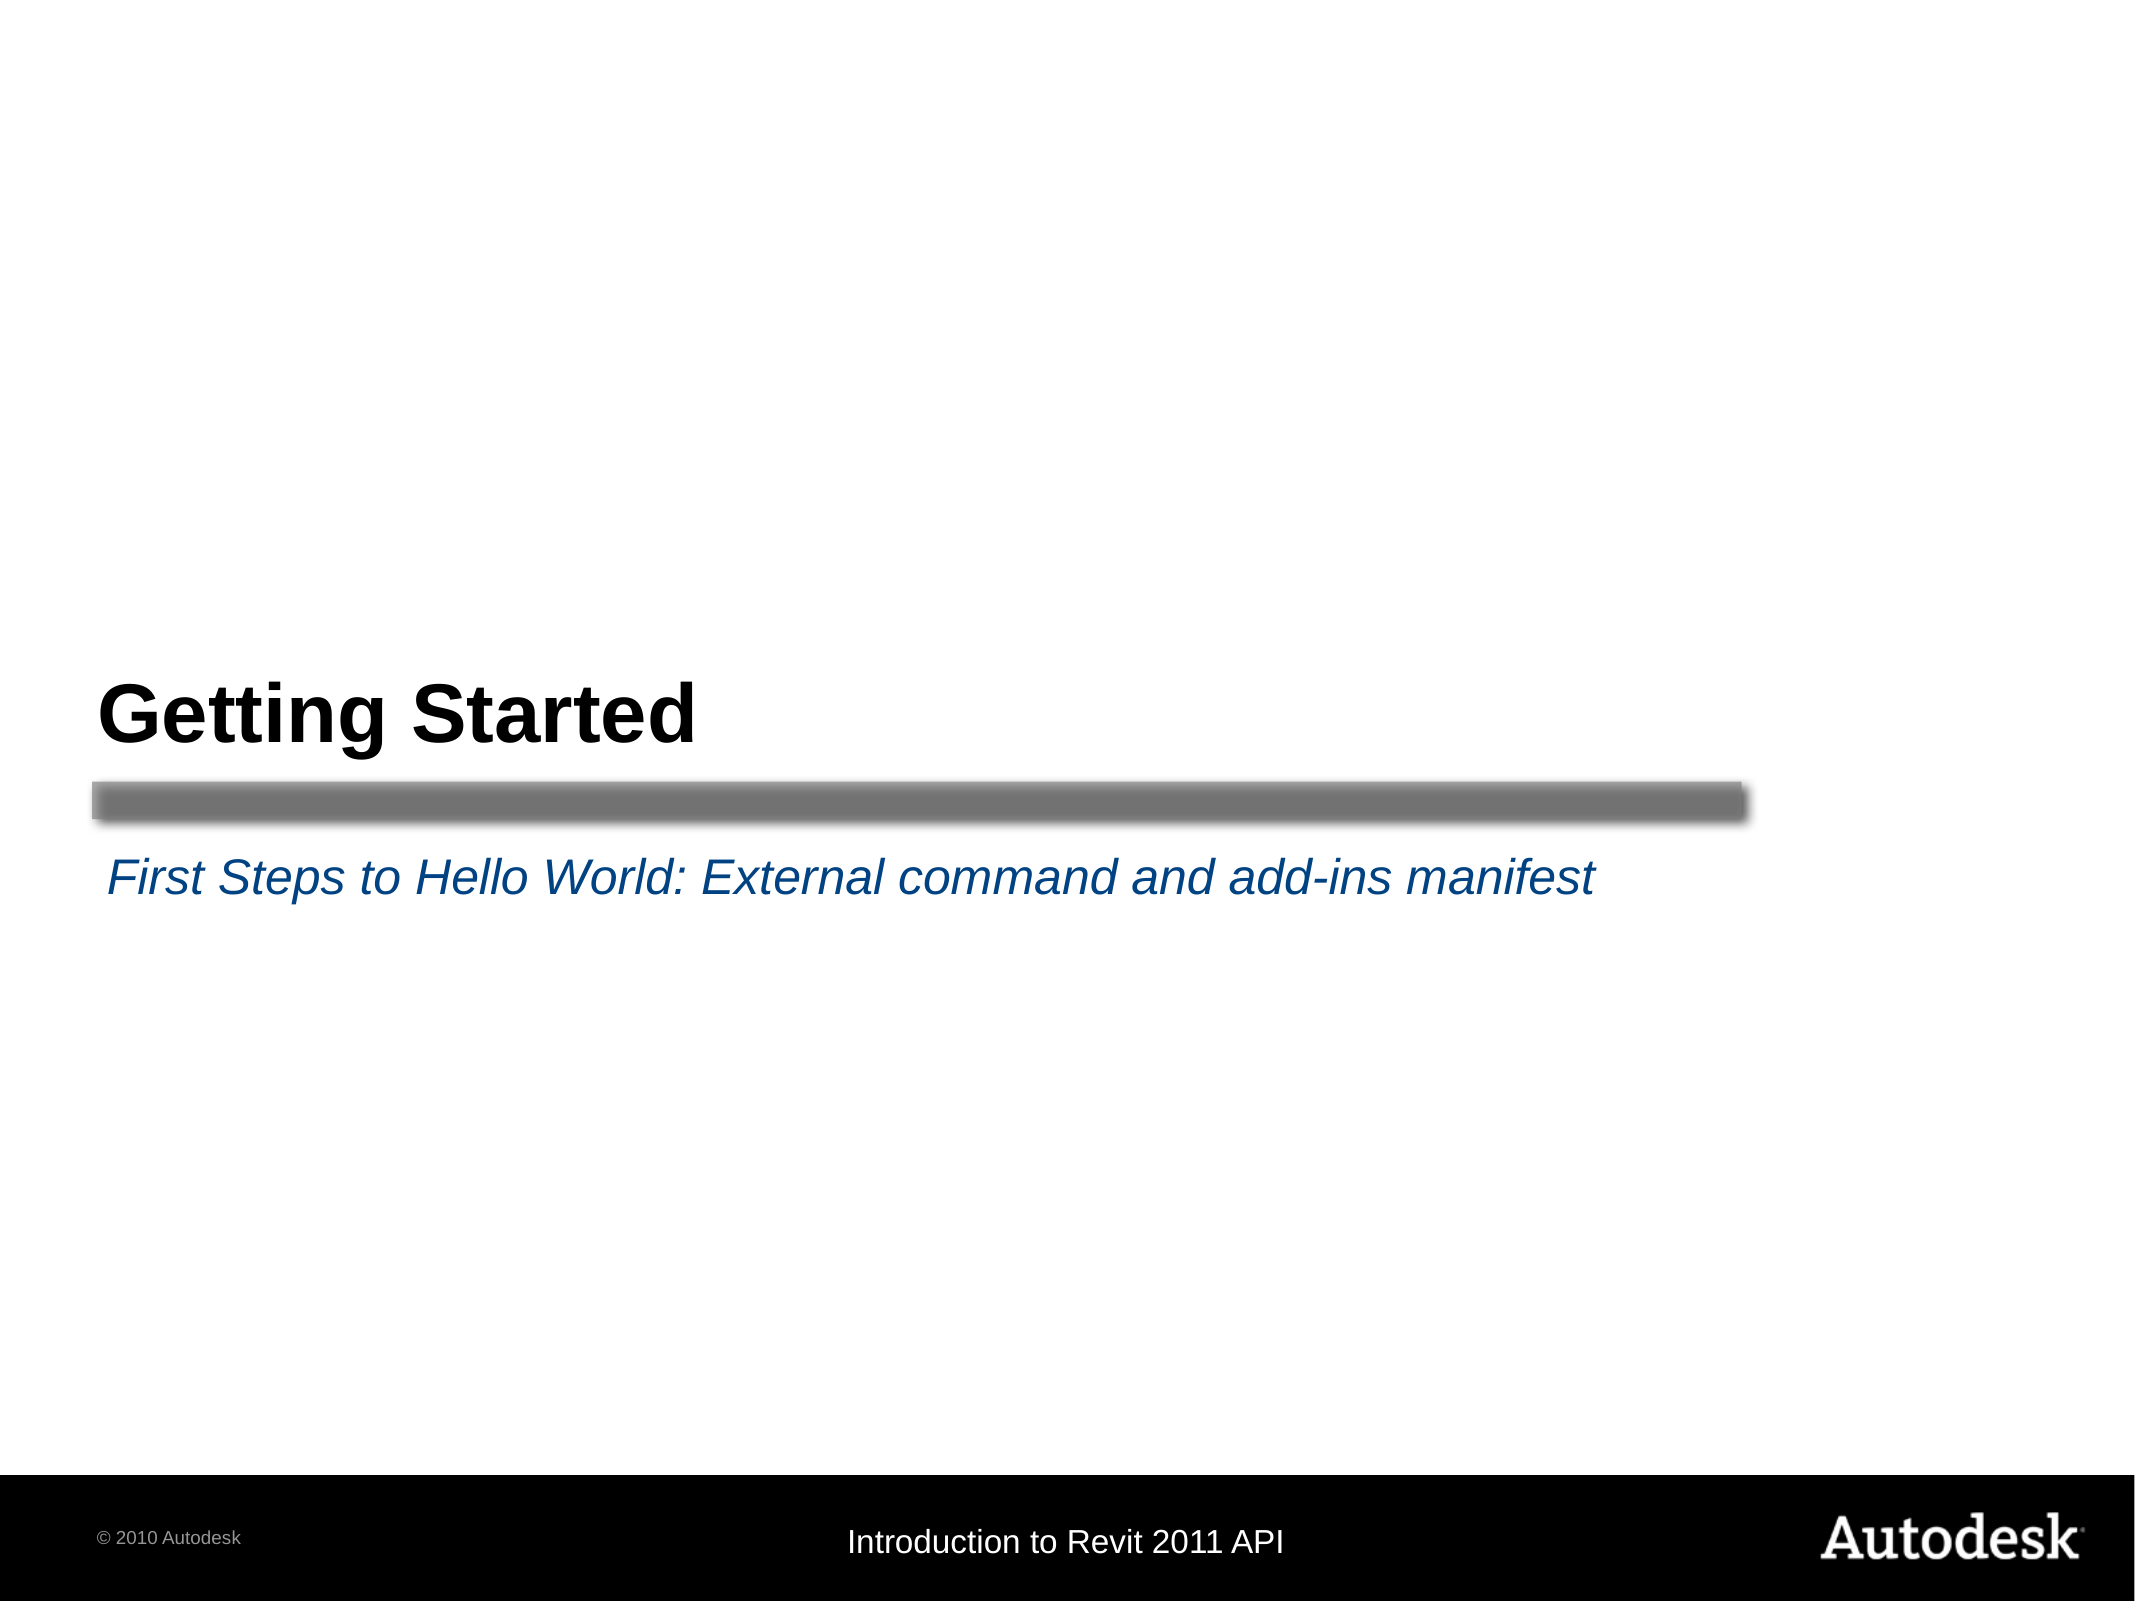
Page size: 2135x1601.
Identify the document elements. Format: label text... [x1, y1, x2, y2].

title Getting Started [96, 591, 2028, 826]
text_box First Steps to Hello World: External command and add-ins manifest [92, 837, 1743, 1034]
picture [0, 1475, 2135, 1601]
